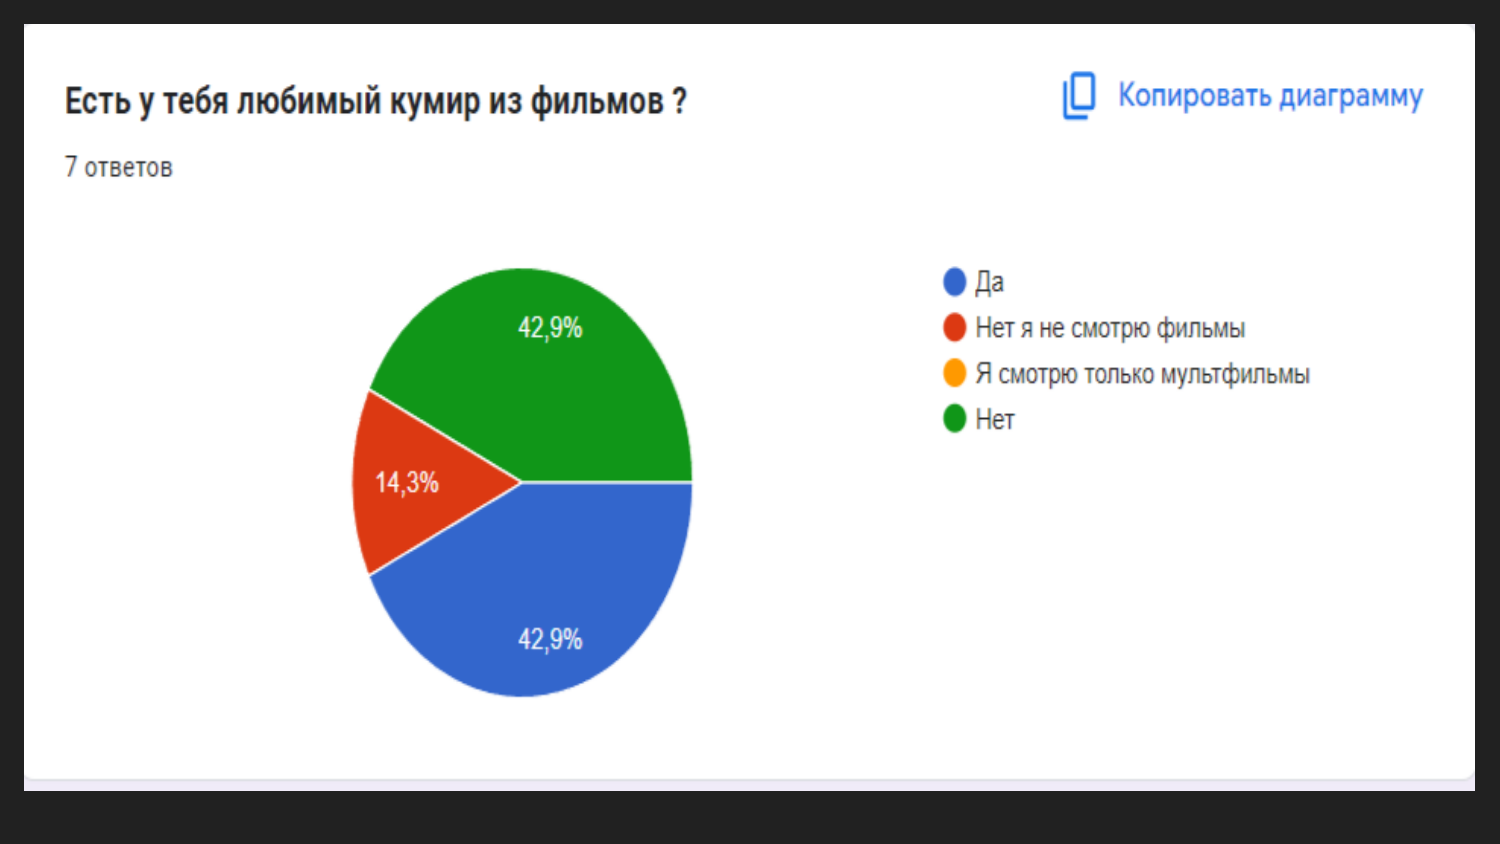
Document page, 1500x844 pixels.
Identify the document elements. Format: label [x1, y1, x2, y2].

picture [24, 24, 1476, 792]
